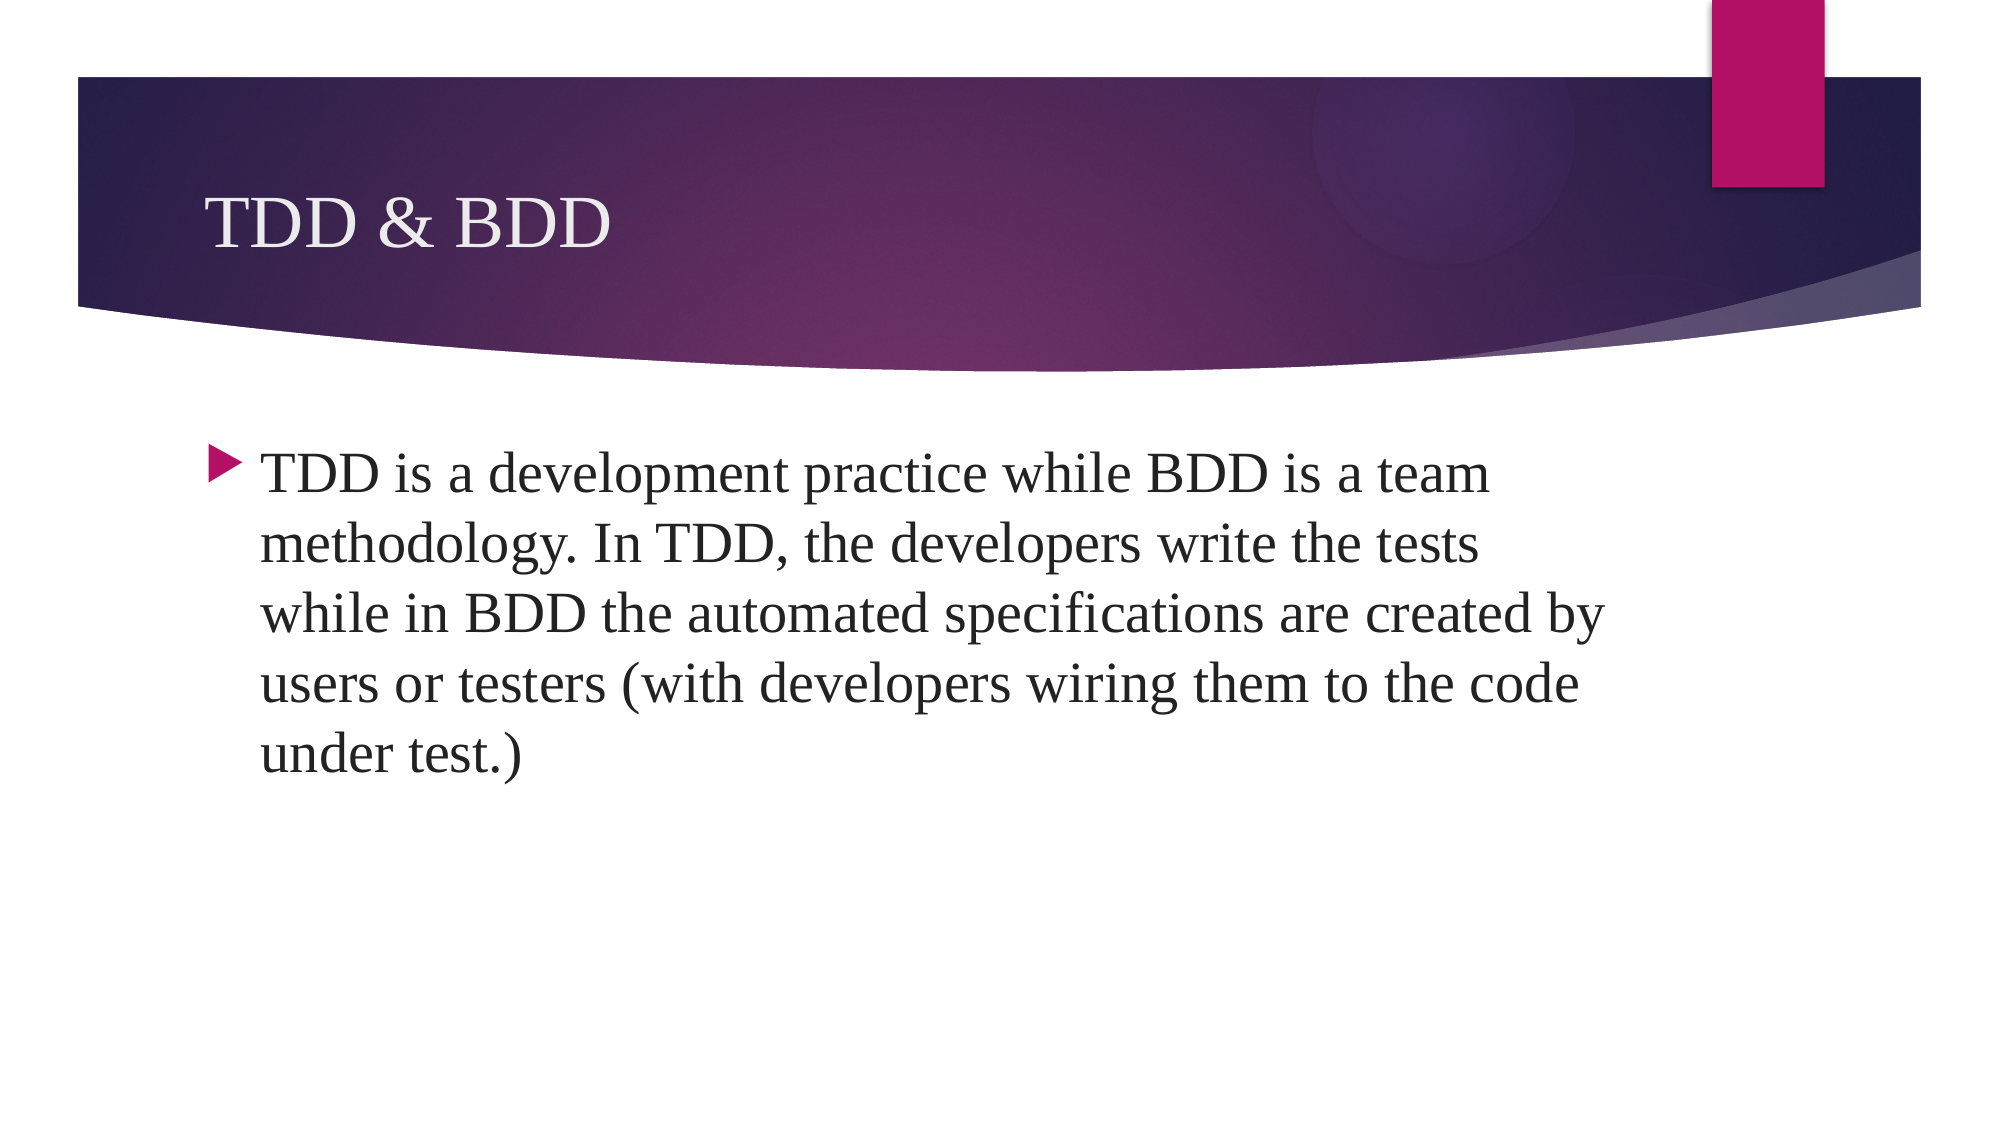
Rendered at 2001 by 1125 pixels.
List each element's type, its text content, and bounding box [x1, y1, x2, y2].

list TDD is a development practice while BDD is a team methodology. In TDD, the developers write the tests while in BDD the automated specifications are created by users or testers (with developers wiring them to the code under test.) [189, 427, 1638, 988]
title TDD & BDD [189, 159, 1627, 276]
